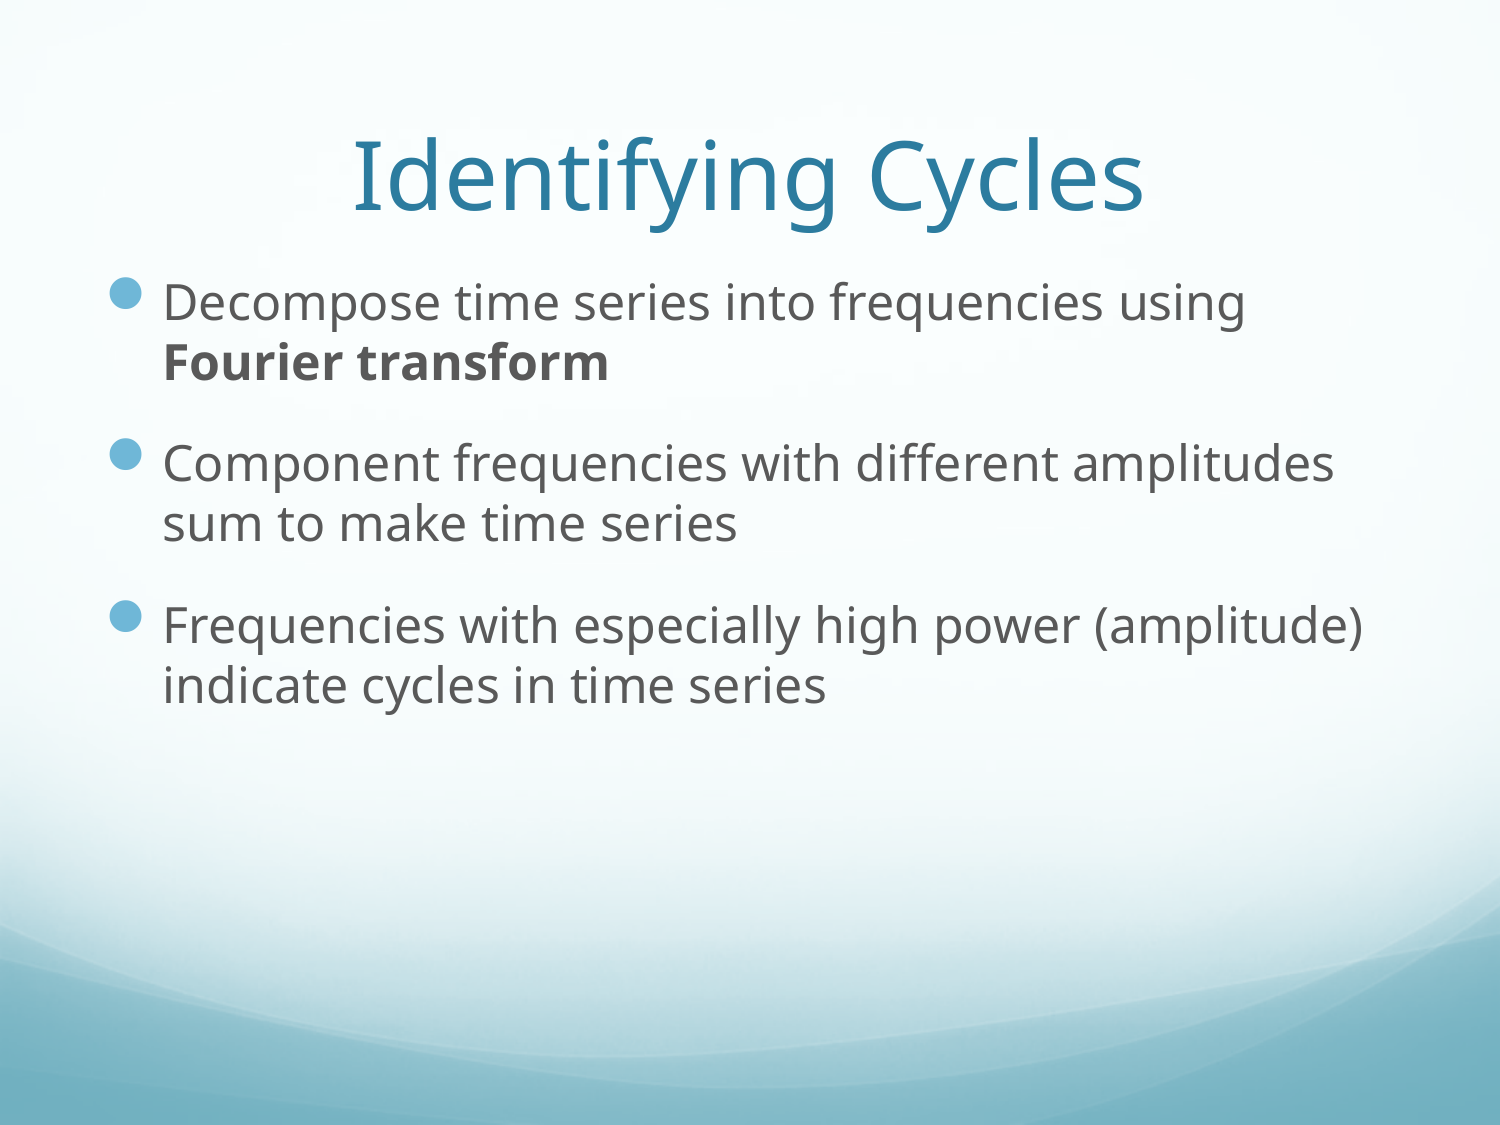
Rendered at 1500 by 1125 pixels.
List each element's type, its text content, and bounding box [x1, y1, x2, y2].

title Identifying Cycles [90, 17, 1410, 237]
list Decompose time series into frequencies using Fourier transform Component frequencies with different amplitudes sum to make time series Frequencies with especially high power (amplitude) indicate cycles in time series [90, 262, 1410, 975]
